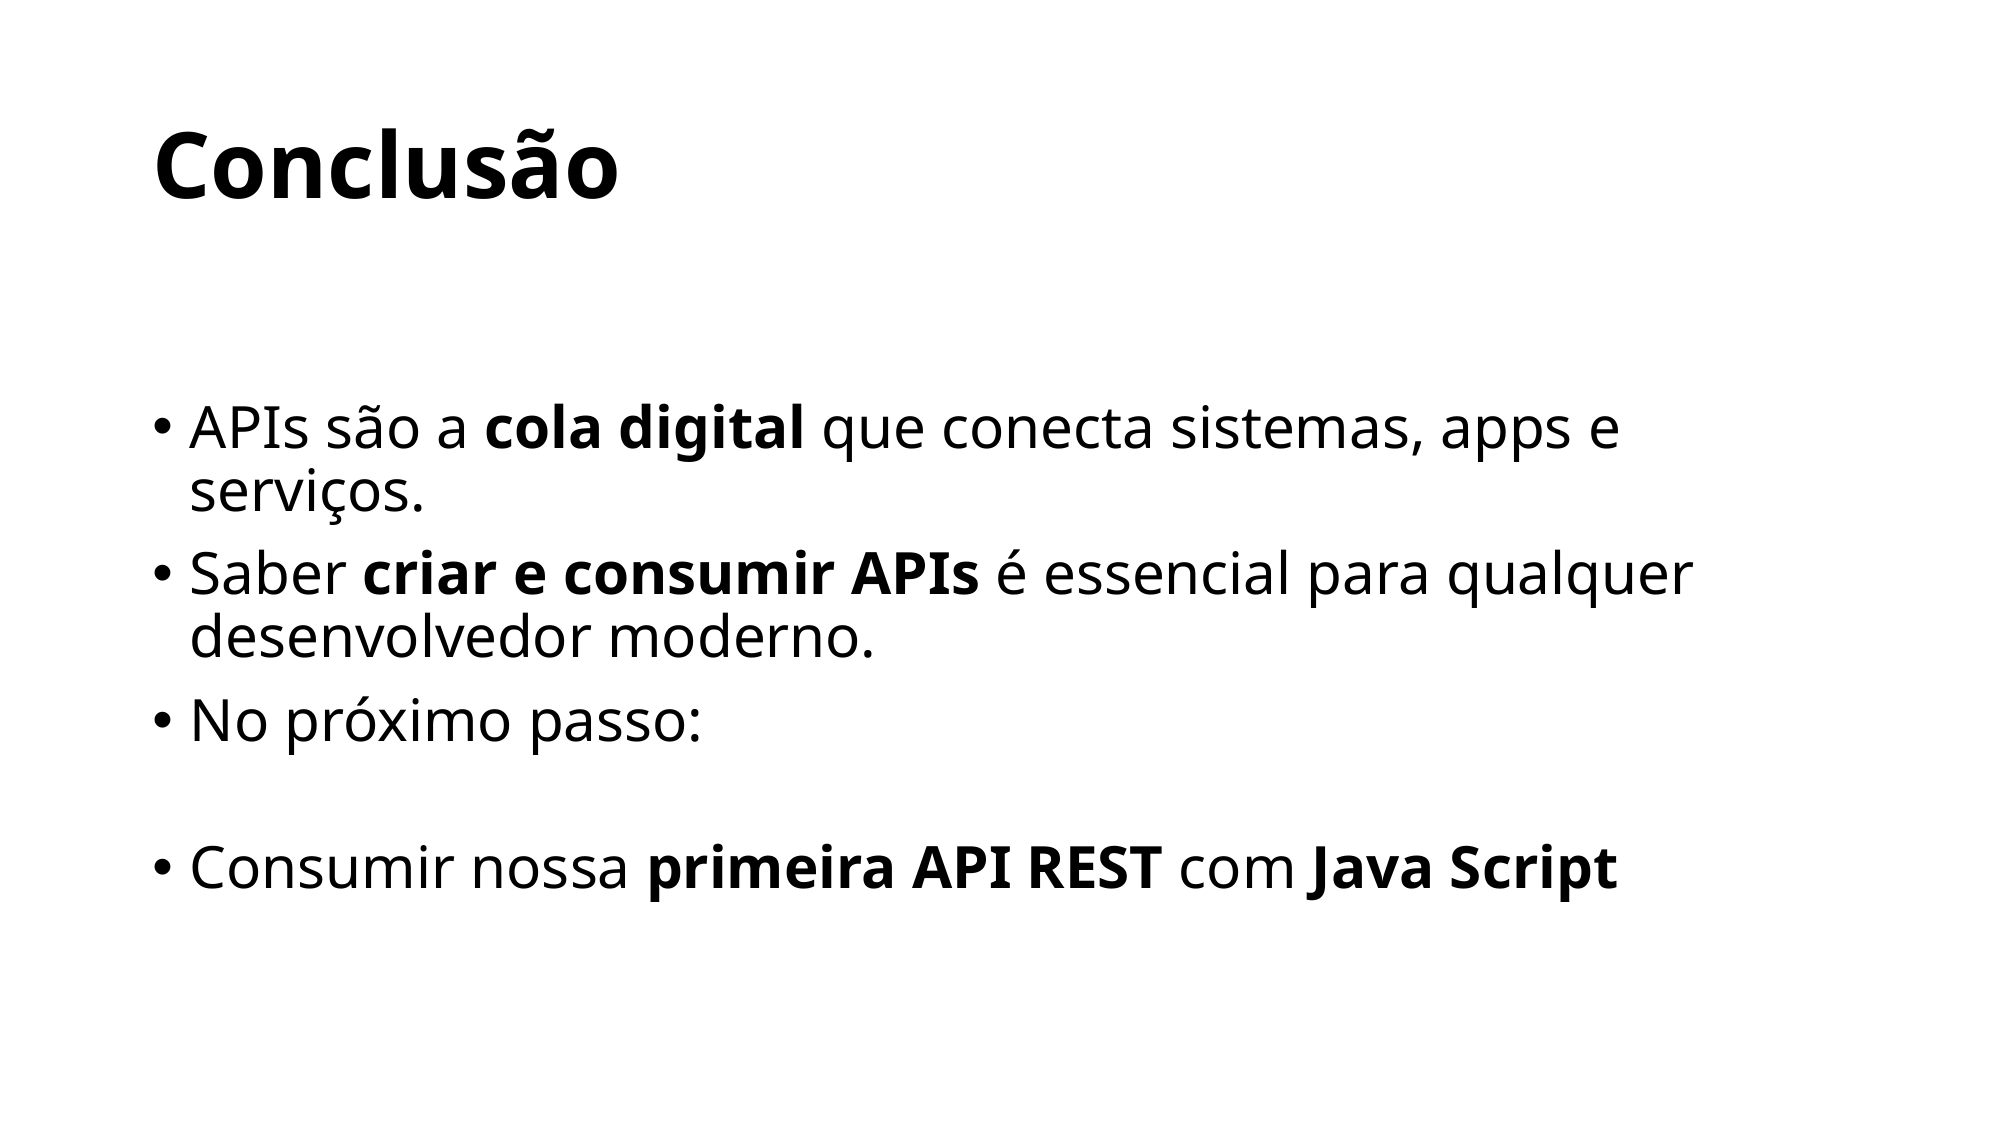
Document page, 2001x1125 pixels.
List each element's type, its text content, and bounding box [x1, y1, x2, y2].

title Conclusão [137, 59, 1863, 278]
list APIs são a cola digital que conecta sistemas, apps e serviços. Saber criar e consumir APIs é essencial para qualquer desenvolvedor moderno. No próximo passo: Consumir nossa primeira API REST com Java Script [137, 299, 1863, 1014]
